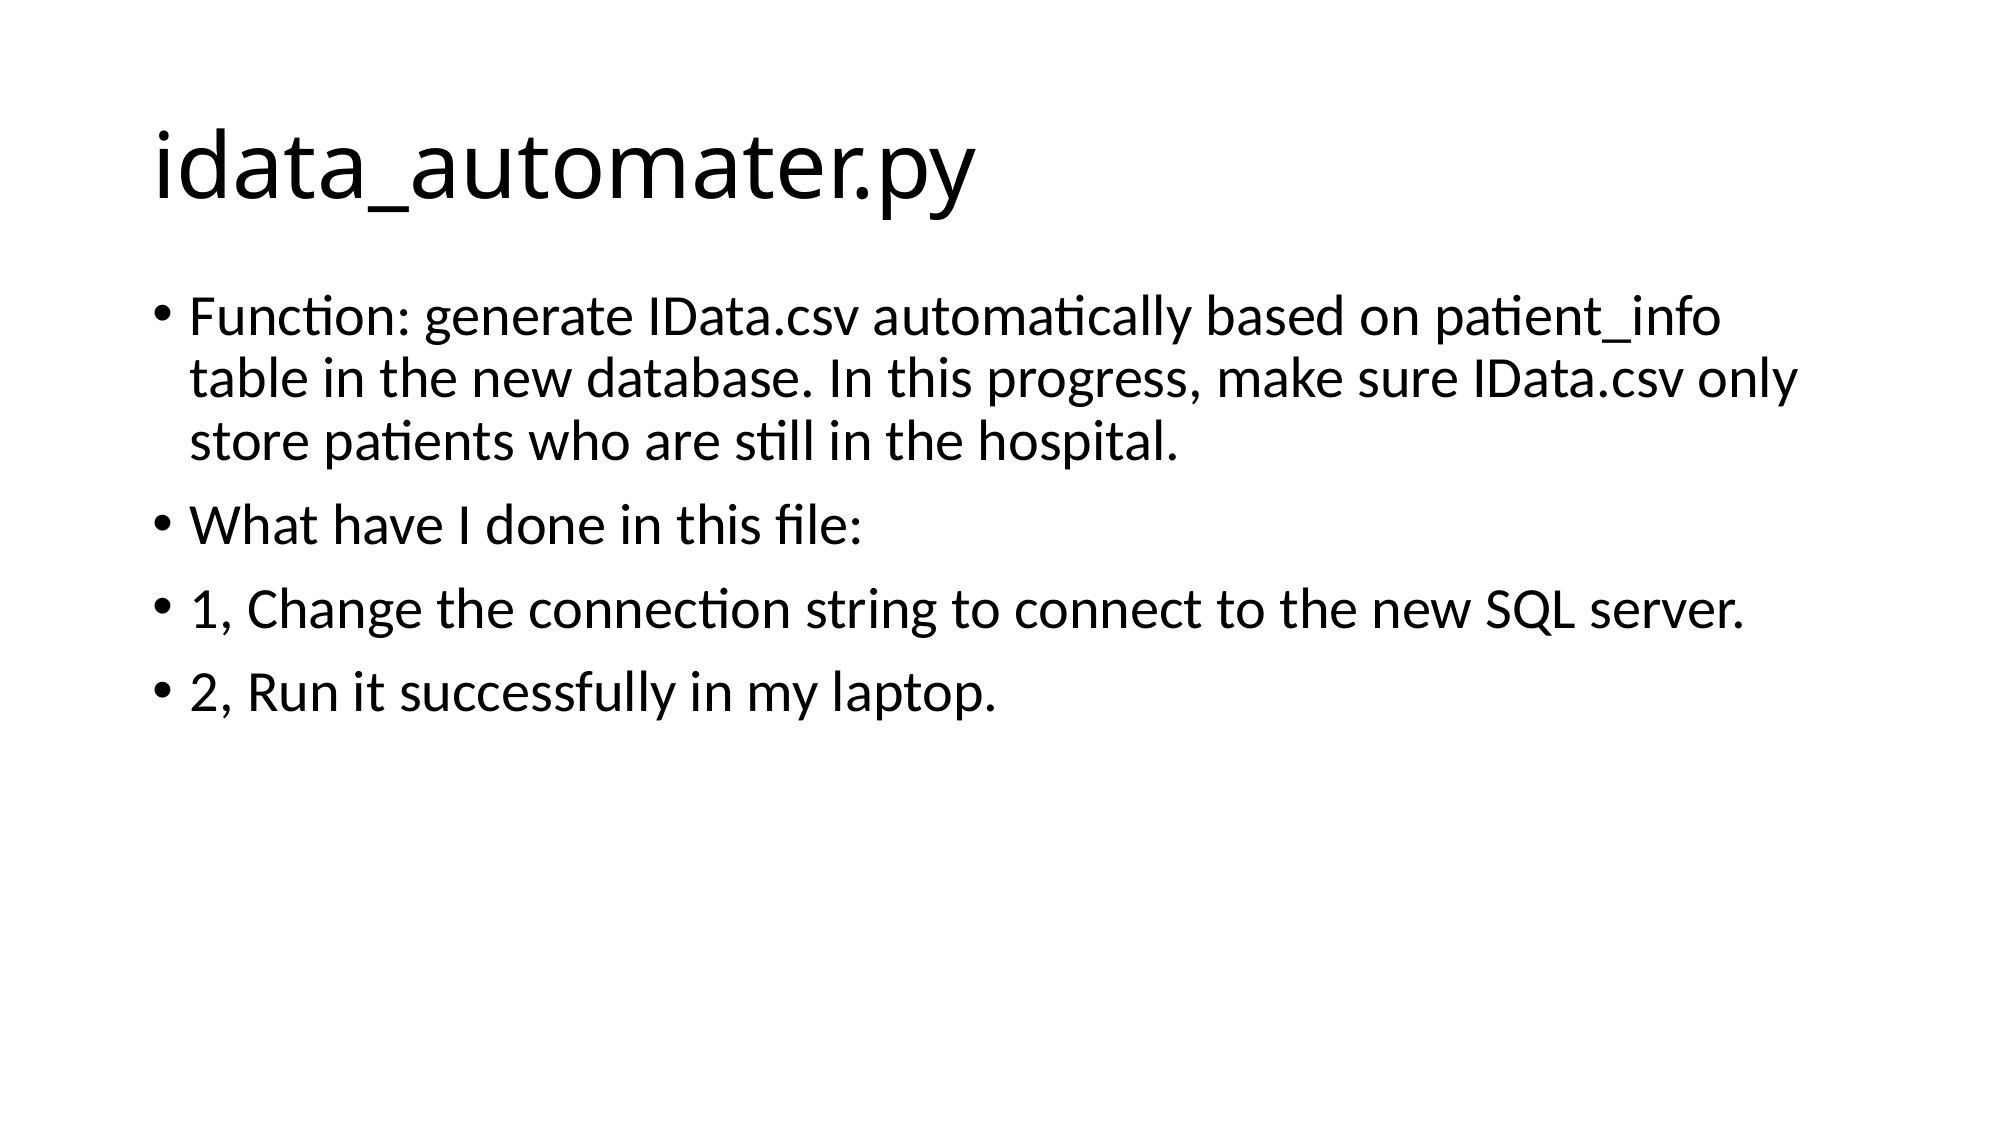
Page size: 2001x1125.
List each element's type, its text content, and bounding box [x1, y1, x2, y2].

title idata_automater.py [137, 59, 1863, 277]
list Function: generate IData.csv automatically based on patient_info table in the new database. In this progress, make sure IData.csv only store patients who are still in the hospital. What have I done in this file: 1, Change the connection string to connect to the new SQL server. 2, Run it successfully in my laptop. [137, 277, 1863, 992]
